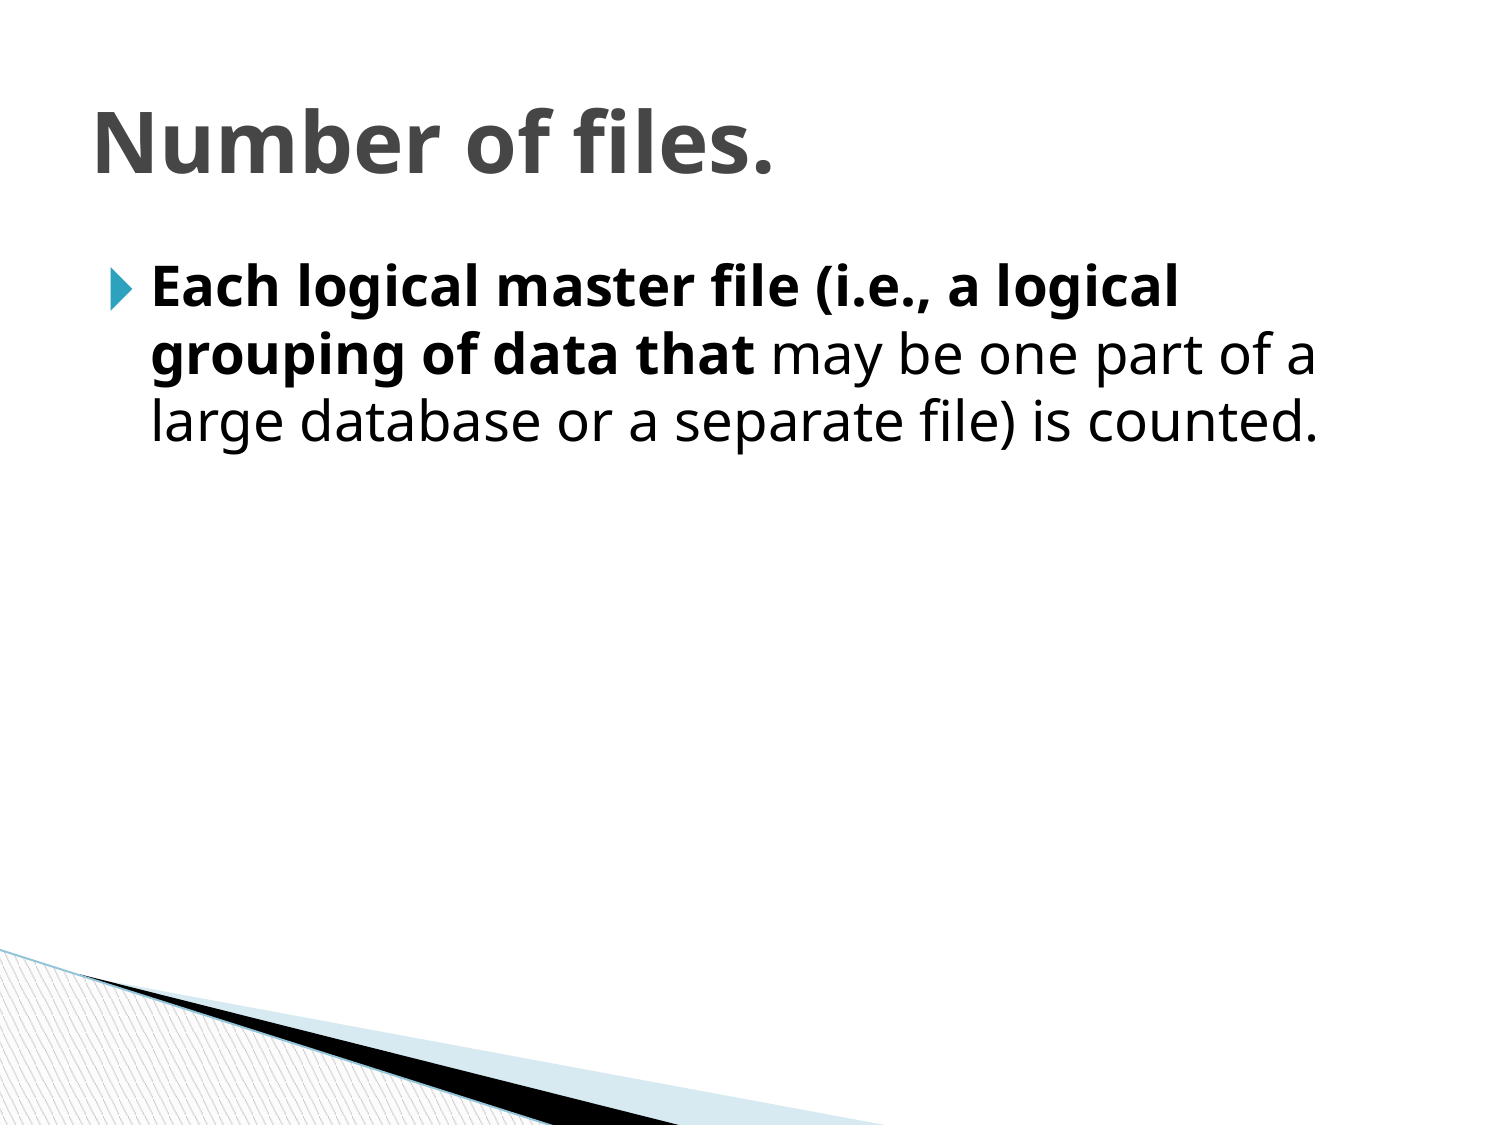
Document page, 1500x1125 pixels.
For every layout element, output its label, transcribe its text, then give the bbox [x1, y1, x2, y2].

title Number of files. [75, 45, 1425, 233]
list Each logical master file (i.e., a logical grouping of data that may be one part of a large database or a separate file) is counted. [75, 243, 1425, 986]
